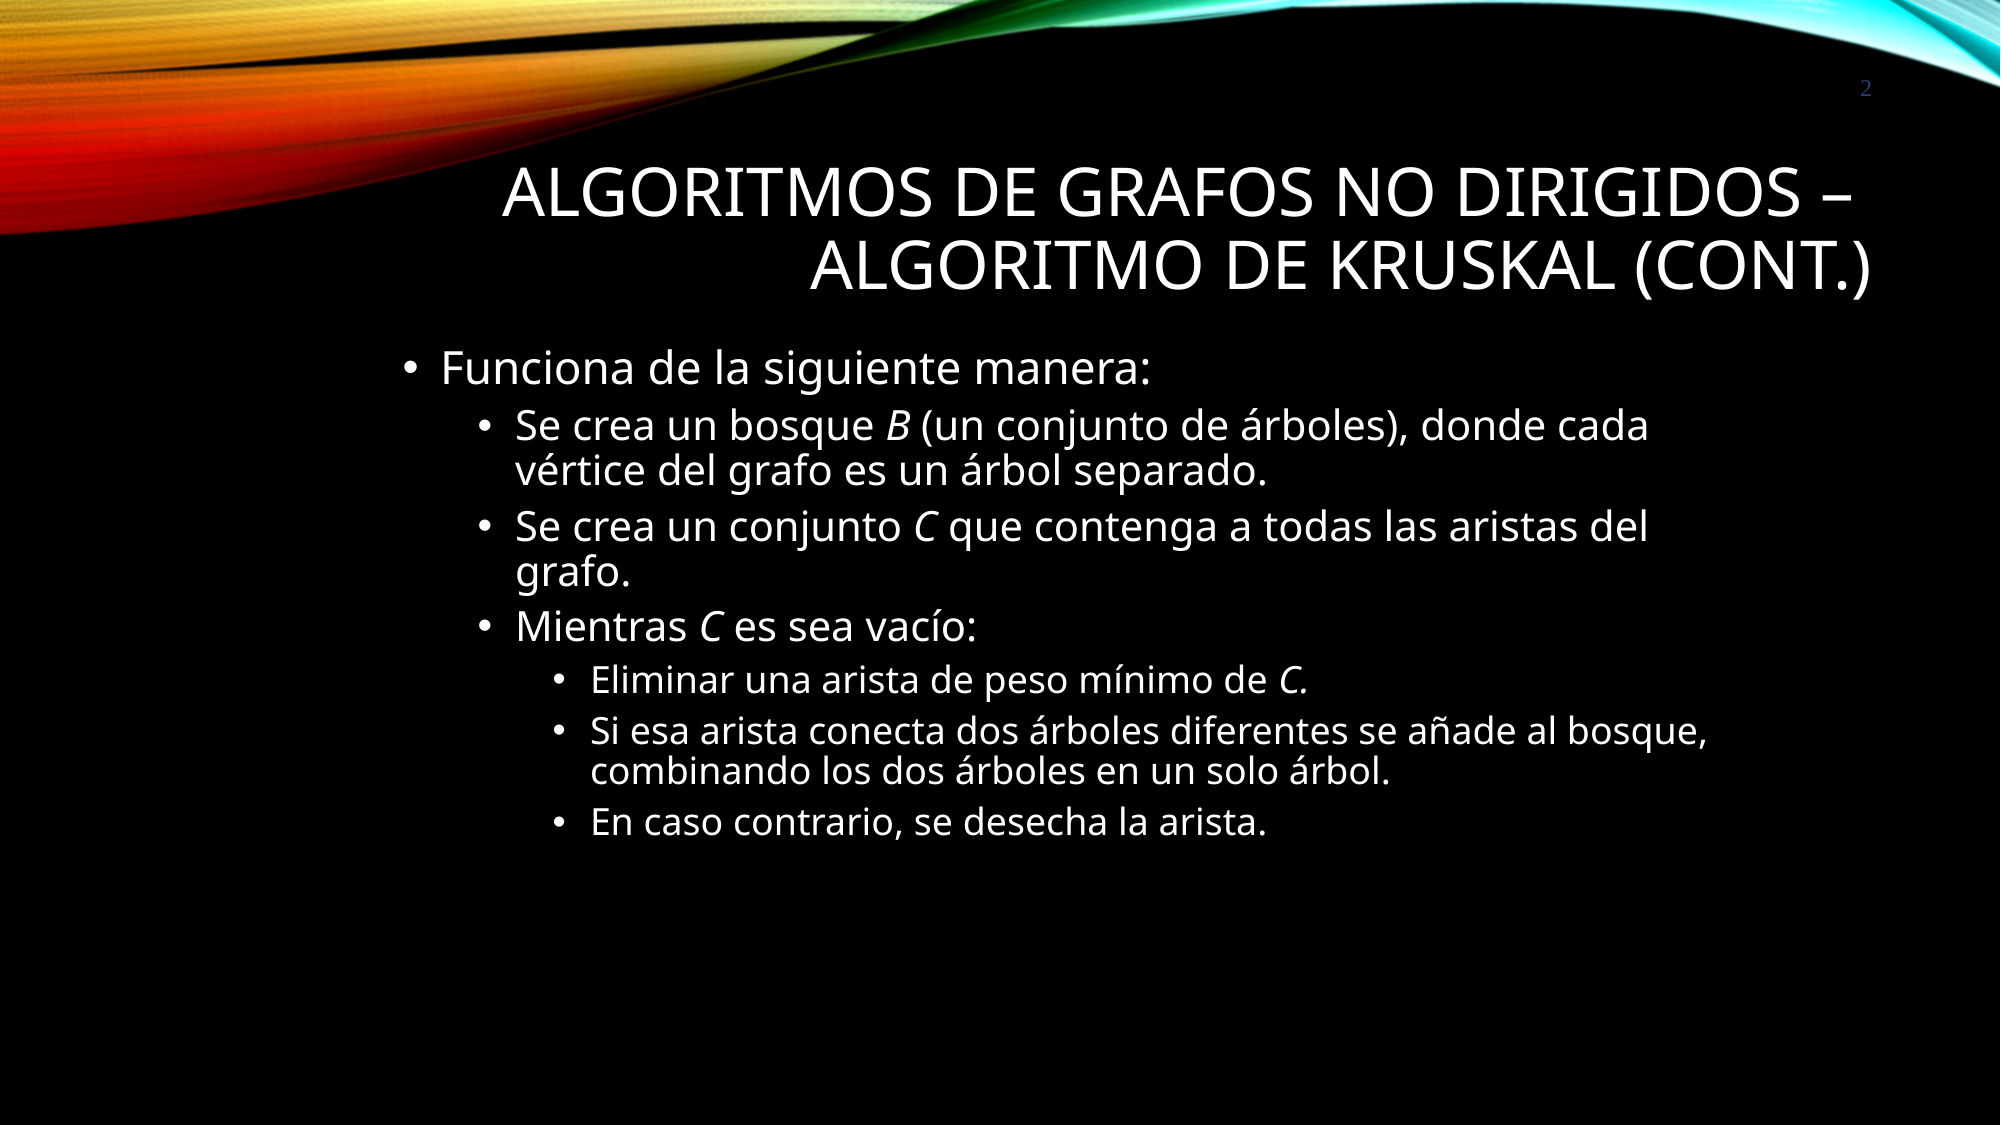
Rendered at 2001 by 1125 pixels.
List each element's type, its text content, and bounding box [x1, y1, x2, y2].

list Funciona de la siguiente manera: Se crea un bosque B (un conjunto de árboles), donde cada vértice del grafo es un árbol separado. Se crea un conjunto C que contenga a todas las aristas del grafo. Mientras C es sea vacío: Eliminar una arista de peso mínimo de C. Si esa arista conecta dos árboles diferentes se añade al bosque, combinando los dos árboles en un solo árbol. En caso contrario, se desecha la arista. [387, 337, 1750, 1032]
title Algoritmos de Grafos No Dirigidos – Algoritmo de Kruskal (cont.) [474, 125, 1888, 338]
picture [0, 0, 2000, 237]
slide_number 2 [1437, 62, 1888, 123]
